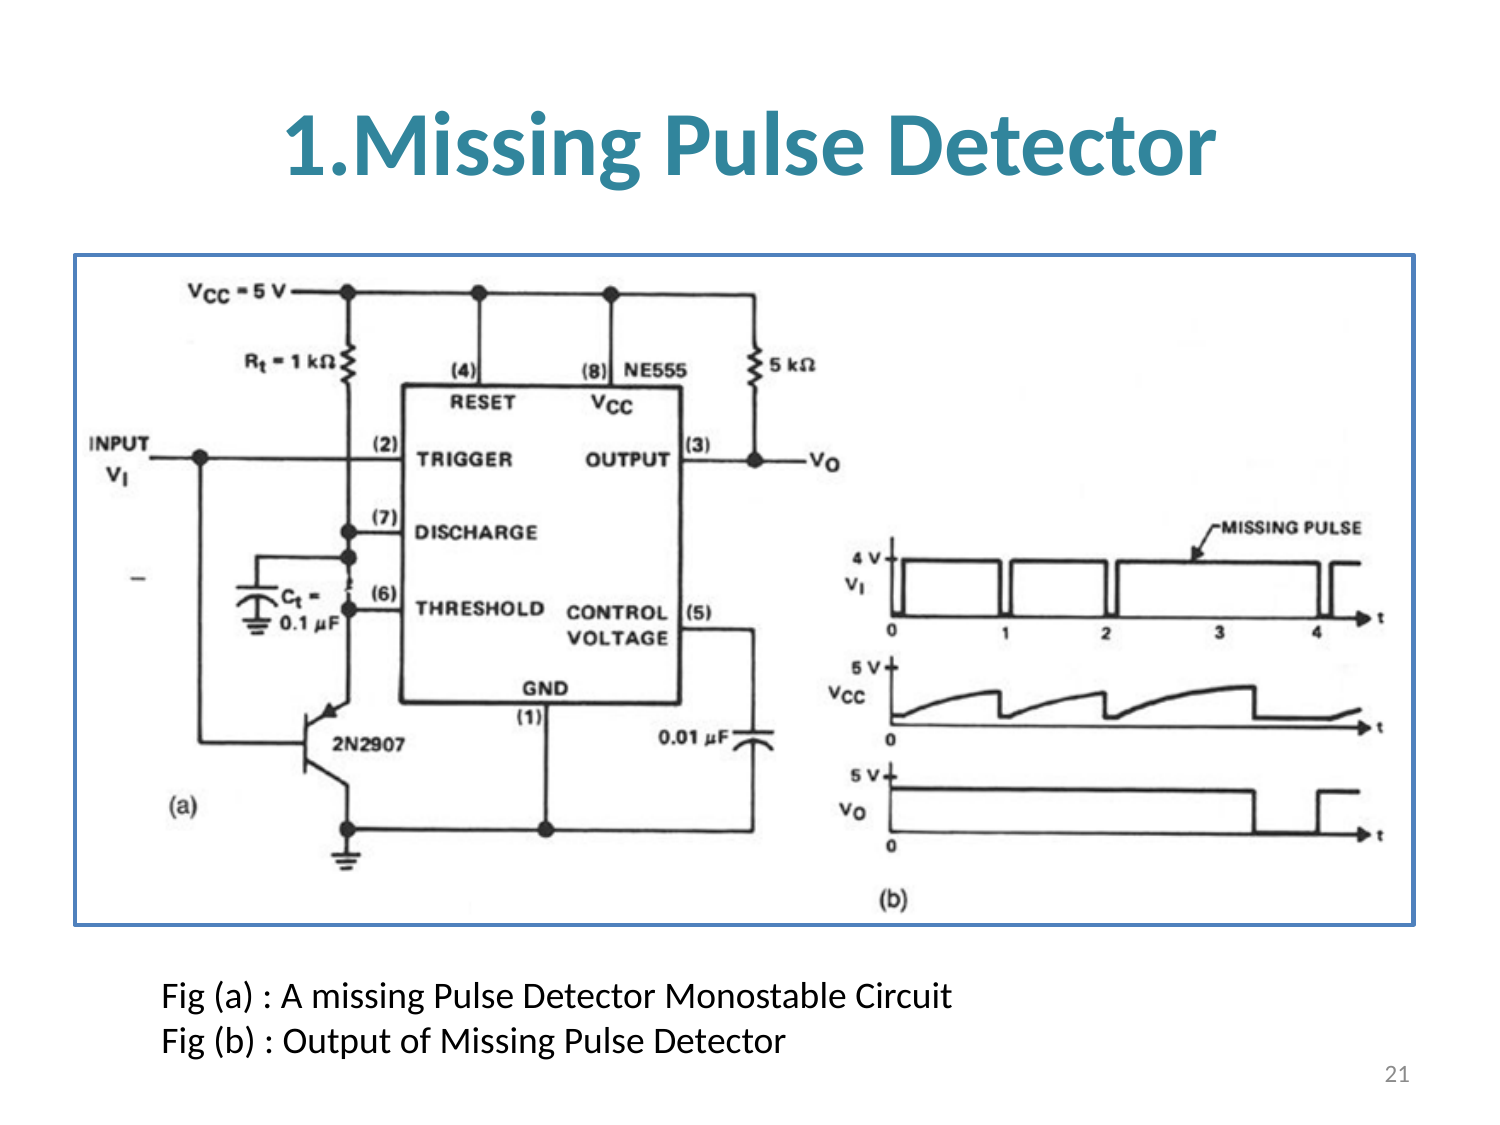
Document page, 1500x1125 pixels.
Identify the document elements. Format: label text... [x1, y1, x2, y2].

title 1.Missing Pulse Detector [75, 45, 1425, 233]
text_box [76, 256, 1412, 1071]
slide_number 21 [1074, 1042, 1425, 1103]
